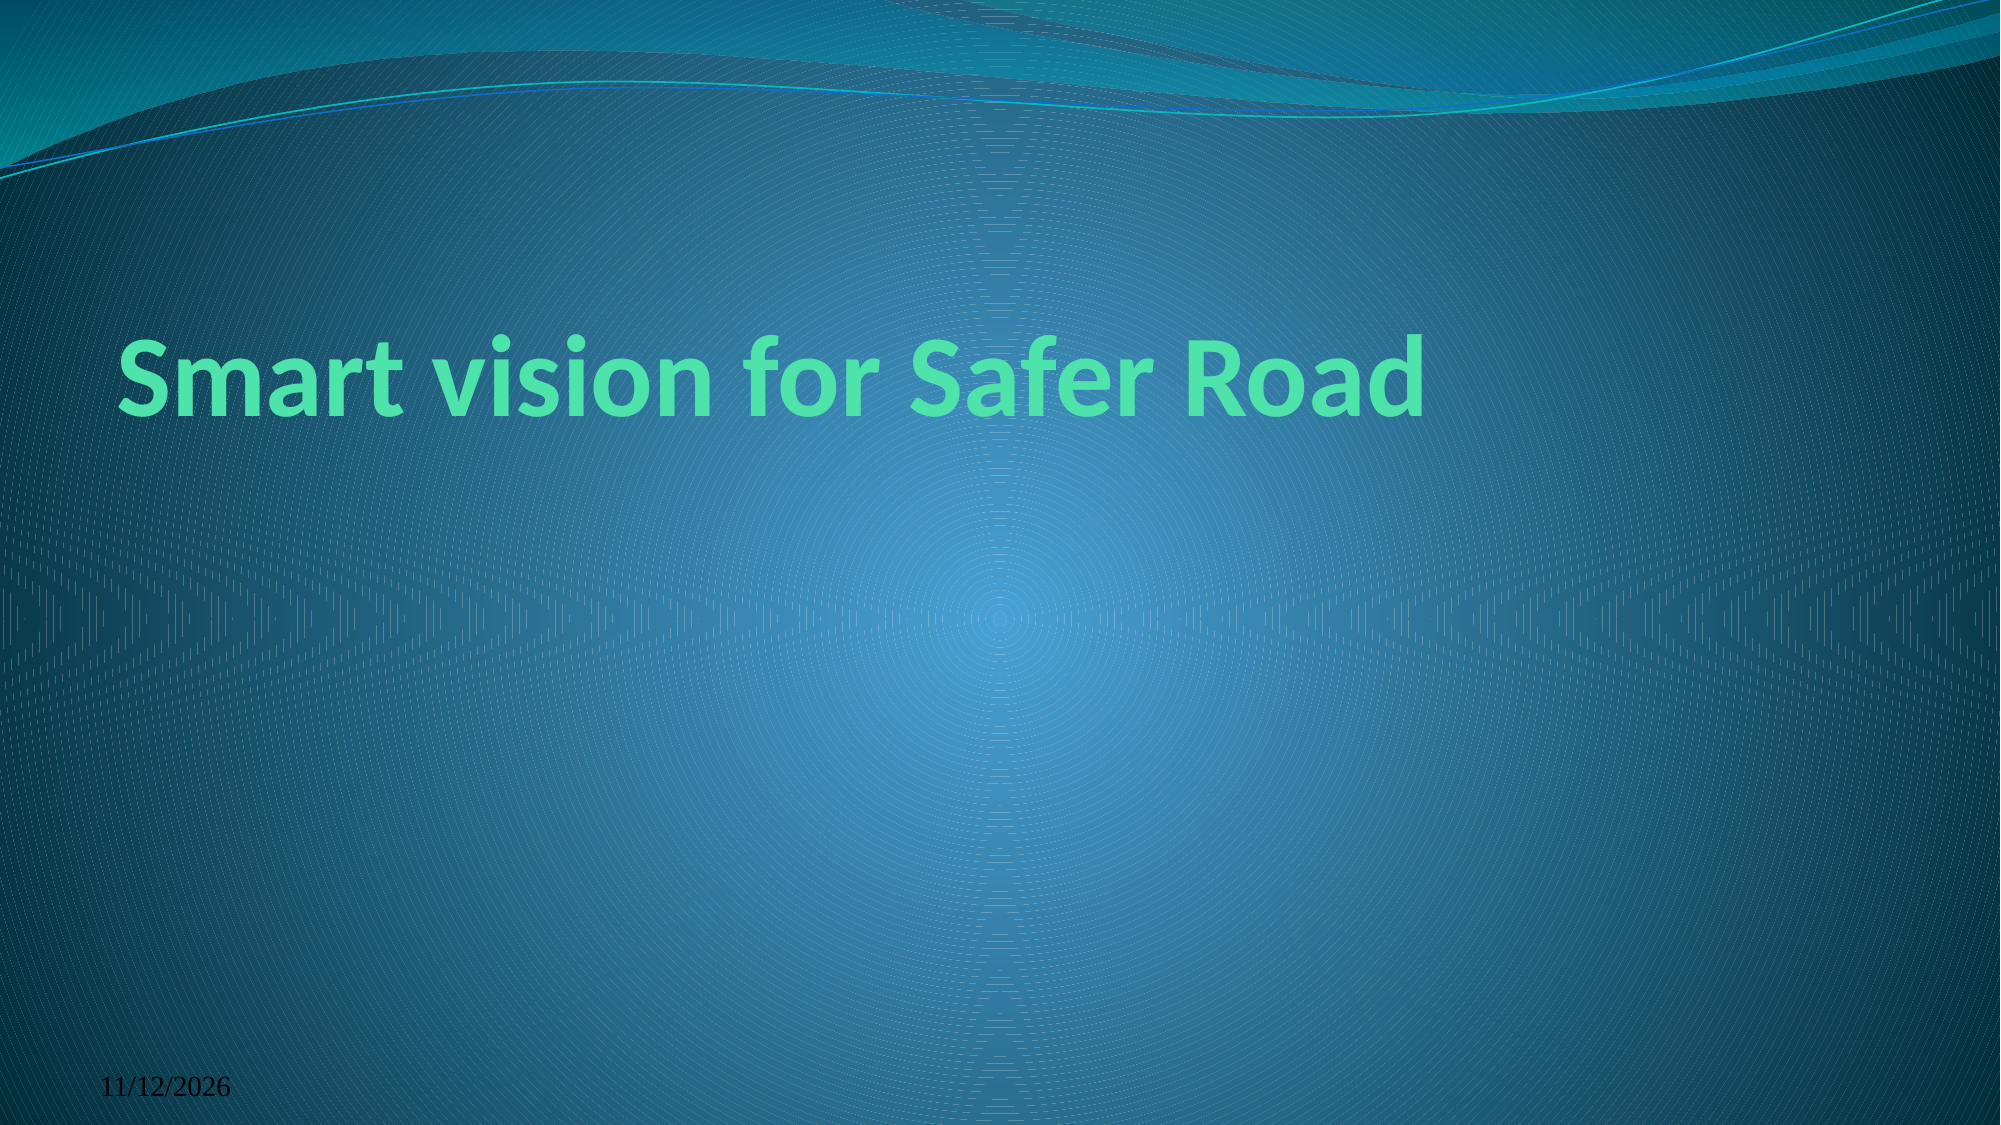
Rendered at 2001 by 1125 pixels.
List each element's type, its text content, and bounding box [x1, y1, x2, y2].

slide_number [1733, 1042, 1900, 1103]
title Smart vision for Safer Road [115, 216, 1816, 440]
slide_number [99, 1042, 567, 1103]
